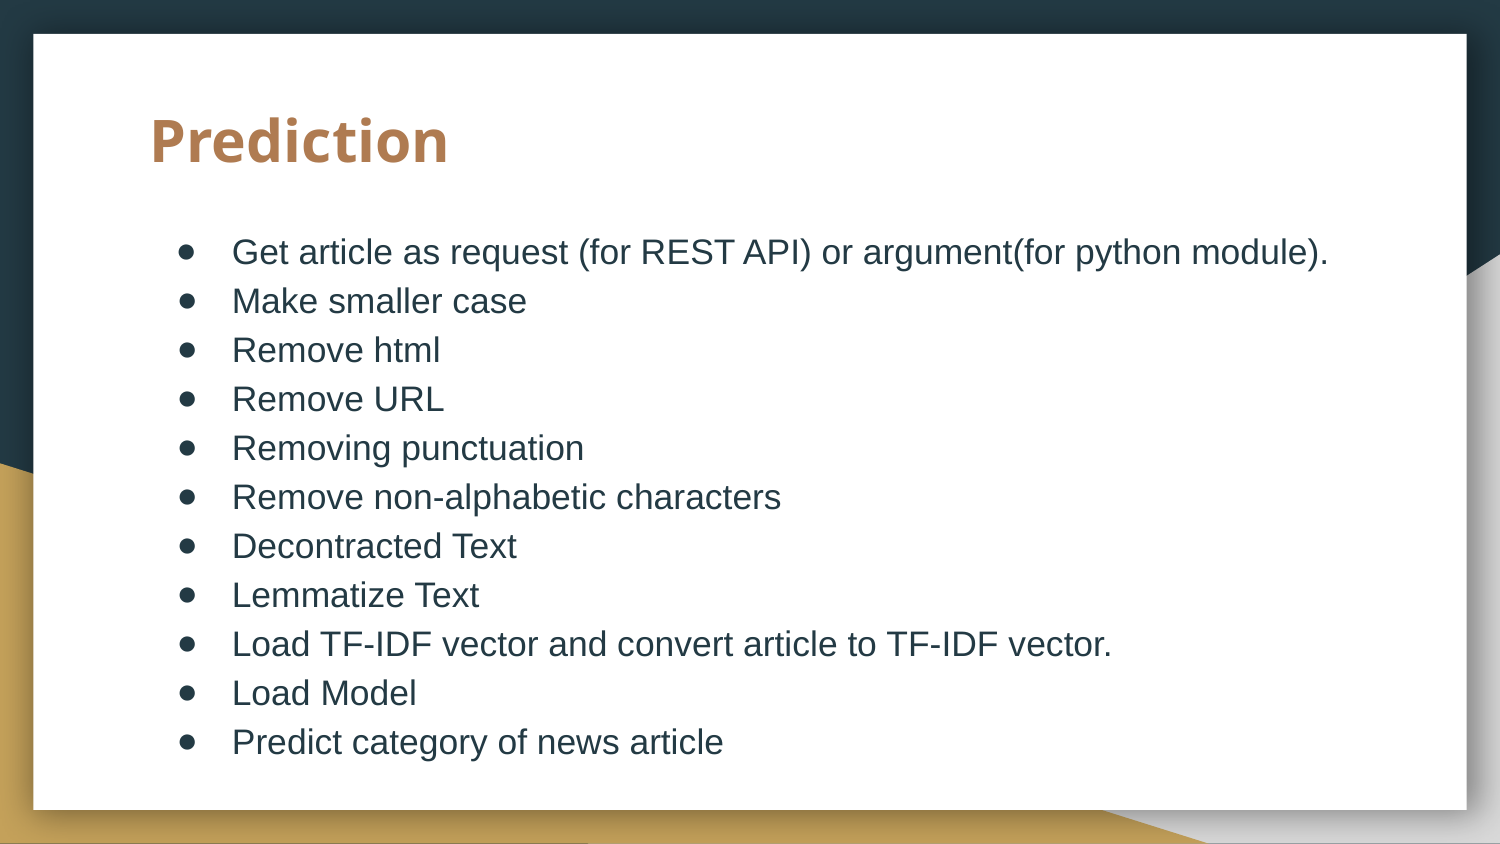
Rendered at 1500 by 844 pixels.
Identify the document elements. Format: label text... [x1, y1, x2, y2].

list Get article as request (for REST API) or argument(for python module). Make smaller case Remove html Remove URL Removing punctuation Remove non-alphabetic characters Decontracted Text Lemmatize Text Load TF-IDF vector and convert article to TF-IDF vector. Load Model Predict category of news article [66, 207, 1452, 812]
title Prediction [134, 88, 1366, 190]
